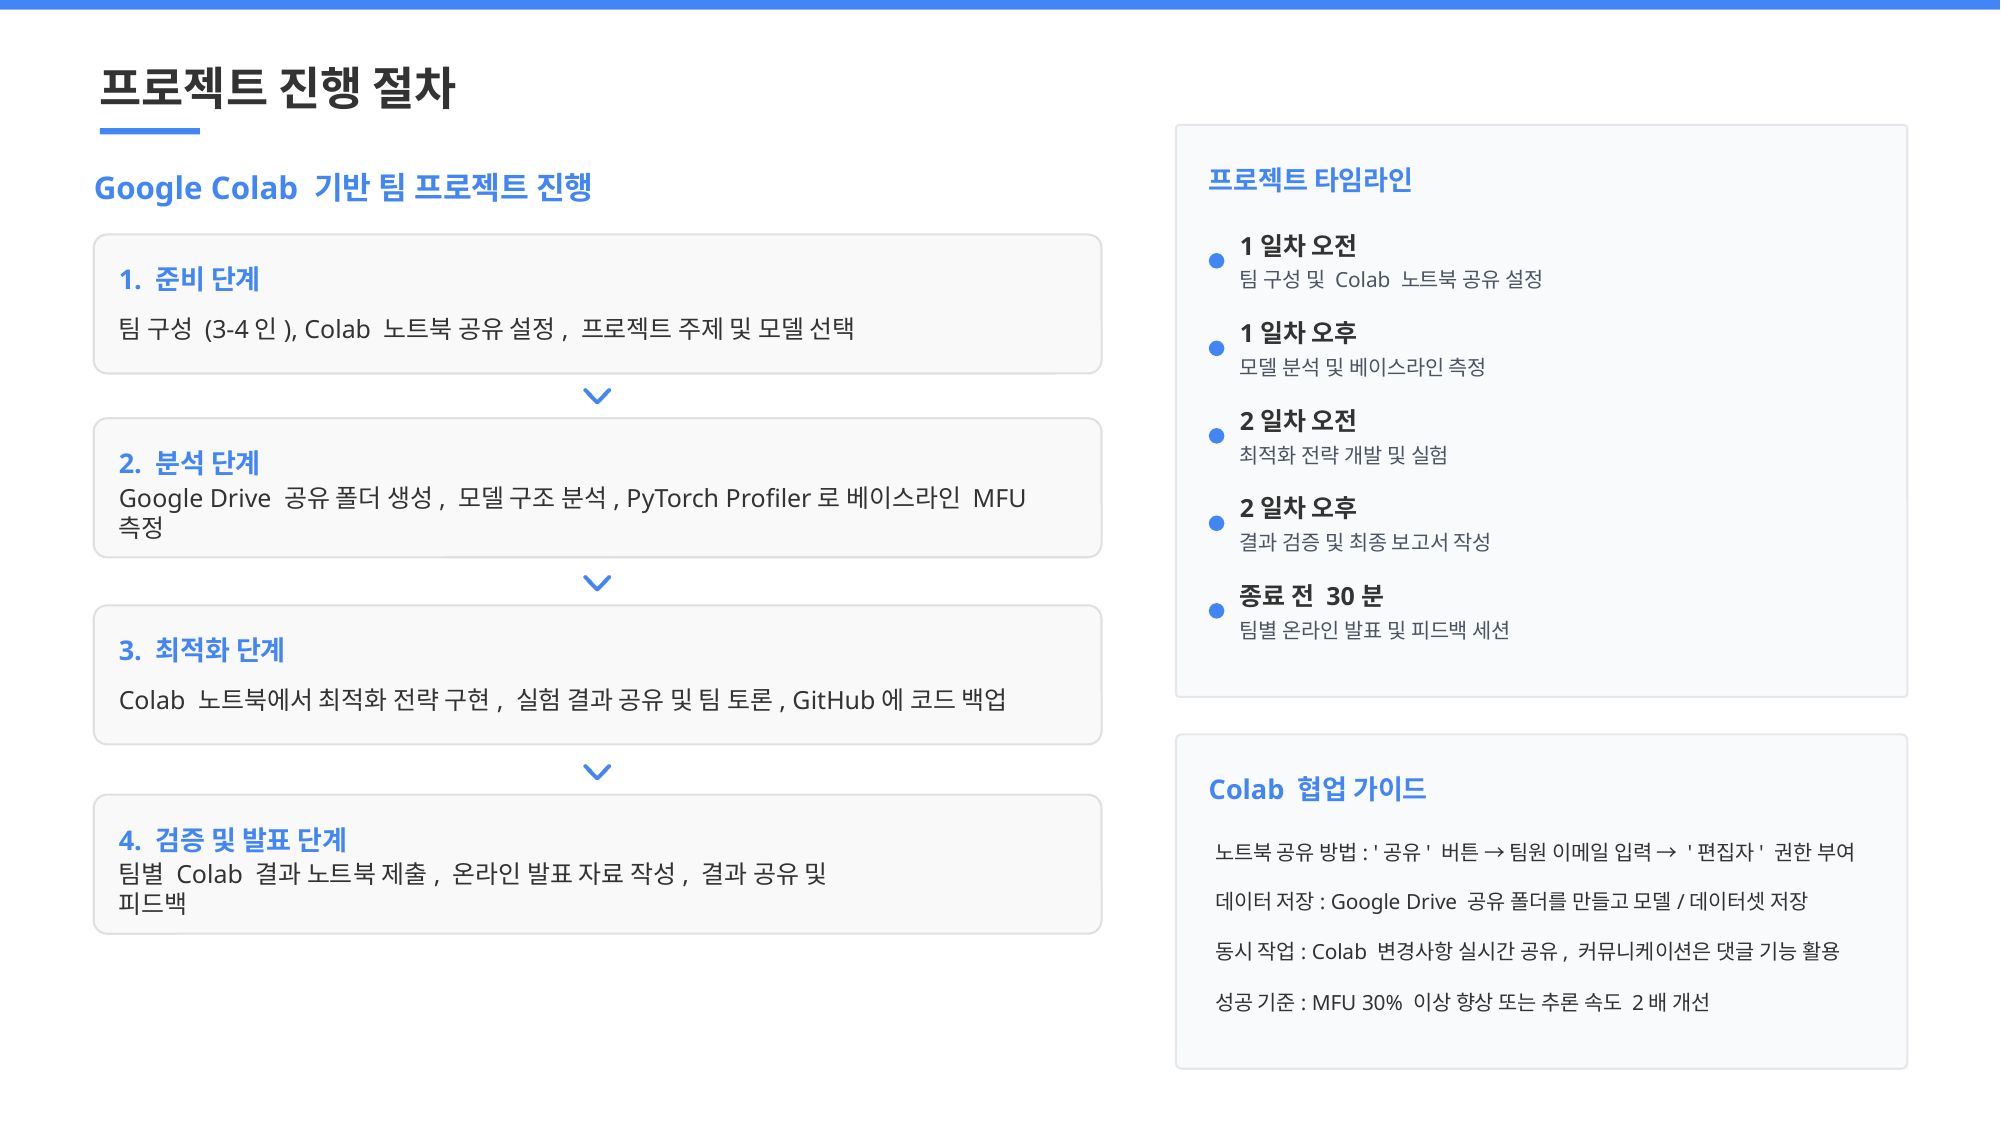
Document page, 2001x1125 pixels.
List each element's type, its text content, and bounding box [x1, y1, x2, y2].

text_box [93, 605, 1102, 745]
text_box Colab 노트북에서 최적화 전략 구현, 실험 결과 공유 및 팀 토론, GitHub에 코드 백업 [118, 680, 1015, 719]
text_box 프로젝트 진행 절차 [99, 53, 508, 122]
text_box 노트북 공유 방법: '공유' 버튼 → 팀원 이메일 입력 → '편집자' 권한 부여 [1215, 835, 1884, 868]
text_box [1208, 603, 1225, 619]
text_box [99, 128, 200, 135]
text_box 모델 분석 및 베이스라인 측정 [1240, 351, 1524, 383]
text_box 최적화 전략 개발 및 실험 [1240, 439, 1483, 471]
text_box 1일차 오전 [1239, 226, 1373, 264]
text_box 4. 검증 및 발표 단계 [118, 819, 374, 859]
text_box [1208, 515, 1225, 532]
text_box 결과 검증 및 최종 보고서 작성 [1239, 526, 1530, 558]
picture [581, 378, 613, 410]
text_box 데이터 저장: Google Drive 공유 폴더를 만들고 모델/데이터셋 저장 [1215, 885, 1844, 918]
text_box 프로젝트 타임라인 [1208, 159, 1446, 200]
text_box [0, 0, 2000, 10]
picture [581, 565, 613, 597]
text_box [93, 418, 1102, 558]
text_box 팀별 Colab 결과 노트북 제출, 온라인 발표 자료 작성, 결과 공유 및 피드백 [118, 870, 902, 908]
text_box 2일차 오후 [1239, 488, 1373, 526]
text_box 팀 구성 (3-4인), Colab 노트북 공유 설정, 프로젝트 주제 및 모델 선택 [118, 310, 857, 348]
text_box 3. 최적화 단계 [118, 630, 307, 670]
text_box [93, 794, 1102, 934]
text_box [1208, 252, 1225, 269]
text_box 성공 기준: MFU 30% 이상 향상 또는 추론 속도 2배 개선 [1215, 985, 1745, 1018]
text_box 동시 작업: Colab 변경사항 실시간 공유, 커뮤니케이션은 댓글 기능 활용 [1215, 935, 1882, 968]
text_box [1208, 428, 1225, 444]
text_box Google Colab 기반 팀 프로젝트 진행 [93, 164, 618, 210]
text_box 2일차 오전 [1239, 401, 1373, 440]
text_box 1일차 오후 [1239, 314, 1373, 352]
picture [581, 754, 613, 786]
text_box 종료 전 30분 [1240, 576, 1395, 614]
text_box 2. 분석 단계 [118, 443, 282, 483]
text_box Colab 협업 가이드 [1208, 768, 1455, 810]
text_box Google Drive 공유 폴더 생성, 모델 구조 분석, PyTorch Profiler로 베이스라인 MFU 측정 [118, 493, 1071, 532]
text_box [1175, 734, 1908, 1069]
text_box 팀별 온라인 발표 및 피드백 세션 [1240, 614, 1551, 646]
text_box [1176, 124, 1908, 697]
text_box 1. 준비 단계 [118, 259, 282, 299]
text_box [1208, 340, 1225, 357]
text_box [93, 234, 1102, 374]
text_box 팀 구성 및 Colab 노트북 공유 설정 [1240, 263, 1576, 296]
